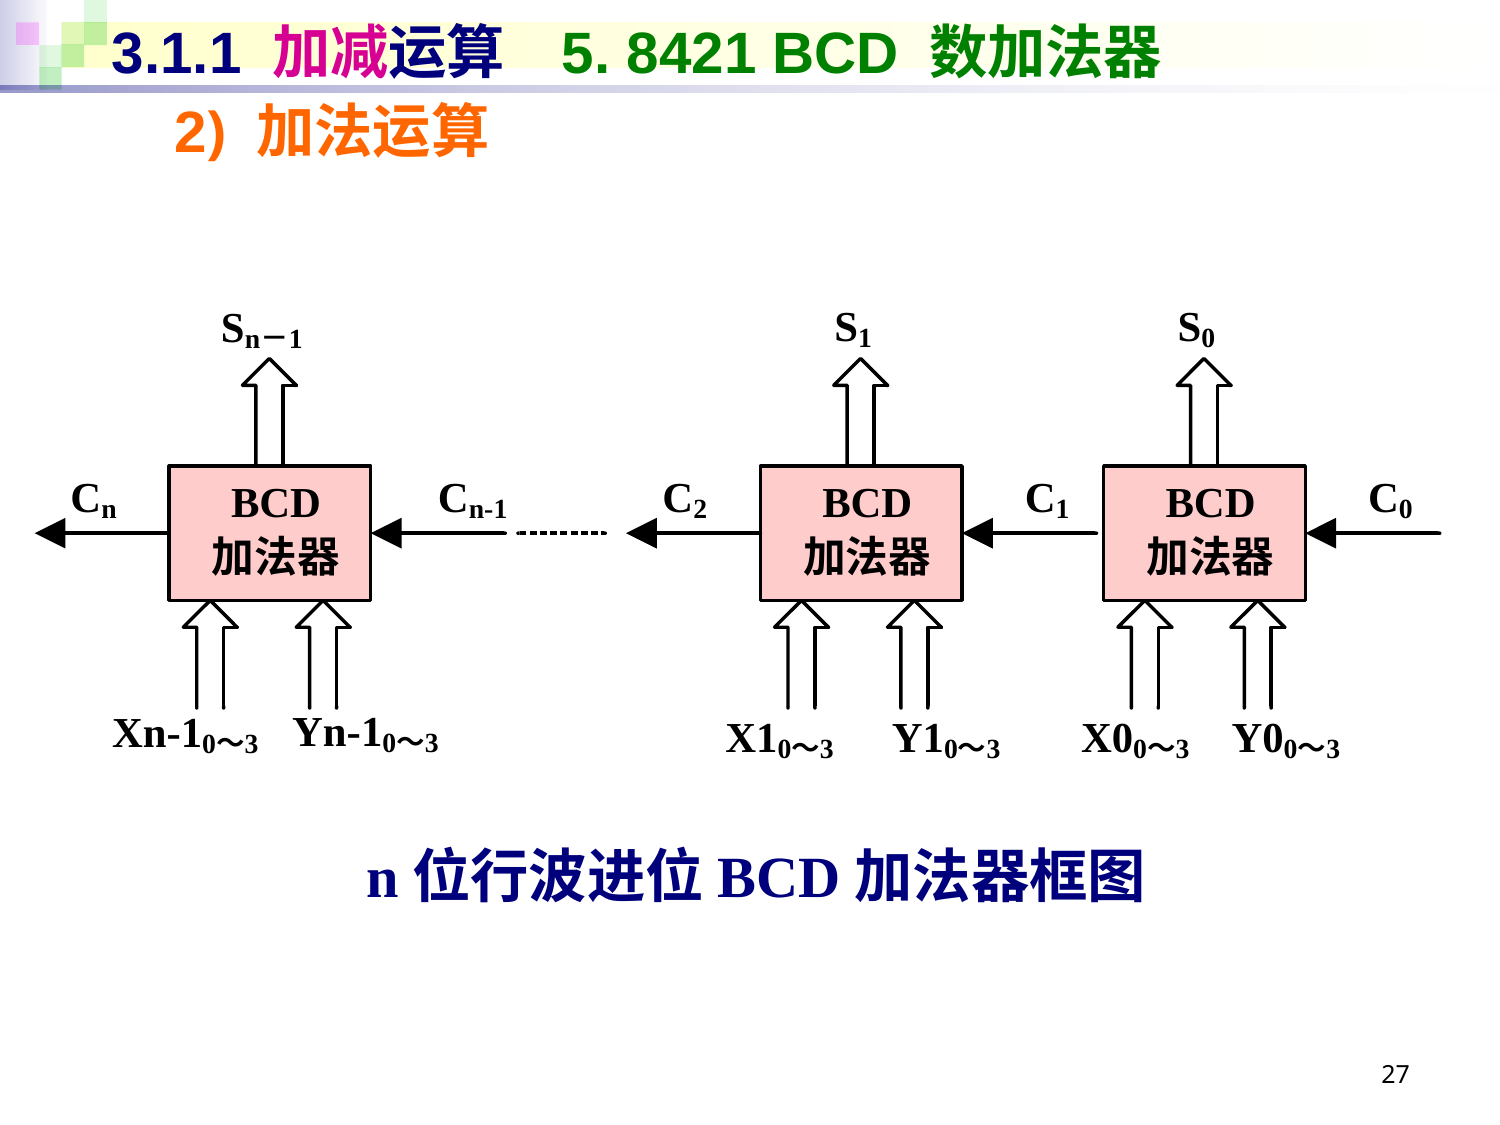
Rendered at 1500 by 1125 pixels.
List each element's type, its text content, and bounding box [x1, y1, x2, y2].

text_box 2) 加法运算 [159, 86, 1463, 173]
text_box n位行波进位BCD加法器框图 [348, 831, 1164, 917]
title 3.1.1 加减运算 5. 8421 BCD 数加法器 [96, 6, 1448, 94]
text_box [29, 290, 1447, 773]
slide_number 27 [1074, 1024, 1426, 1101]
